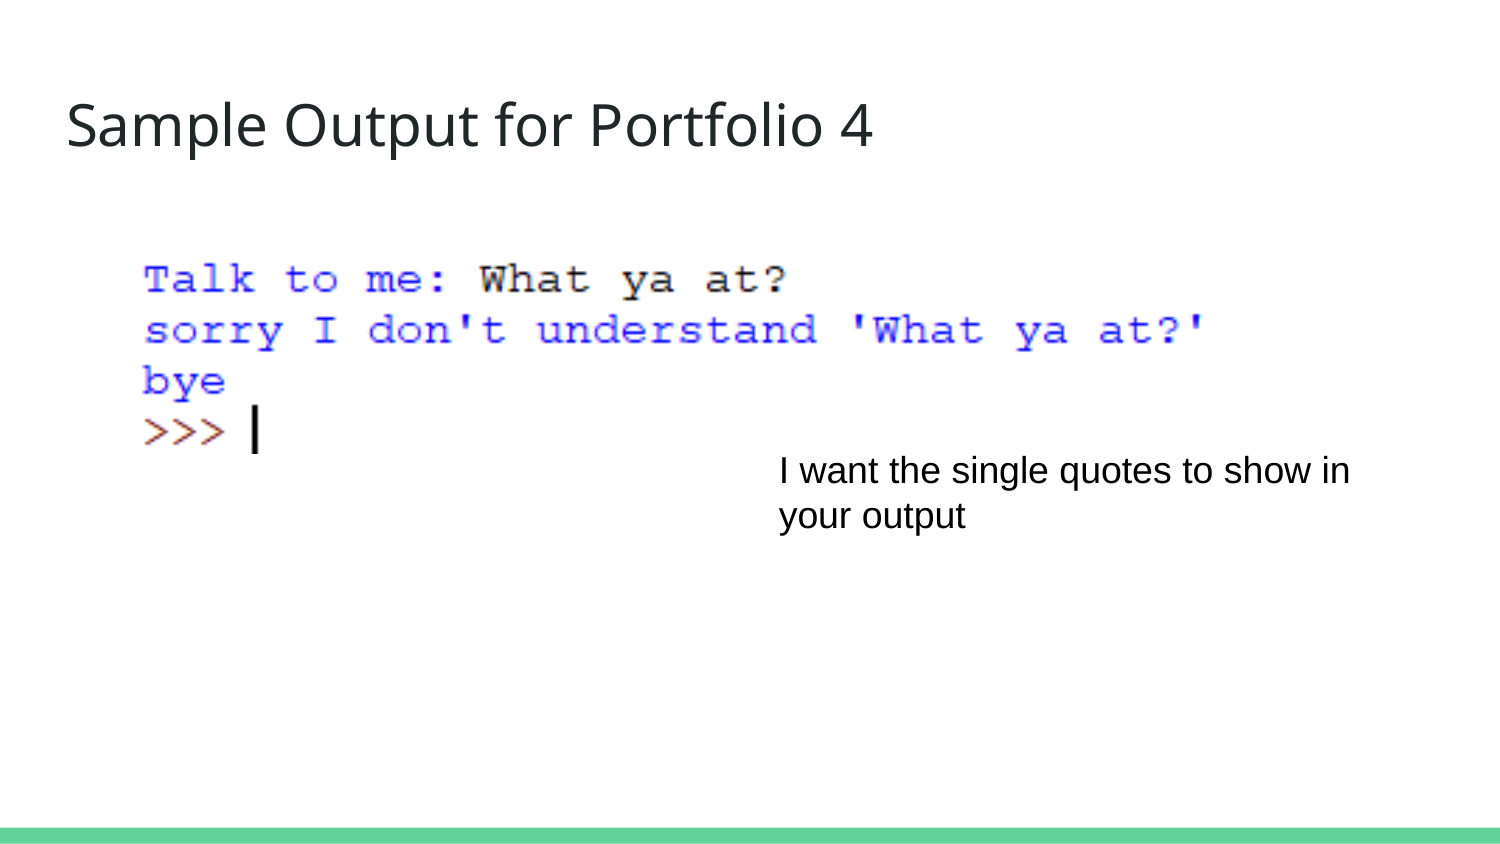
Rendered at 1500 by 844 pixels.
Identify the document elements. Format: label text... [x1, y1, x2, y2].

text_box I want the single quotes to show in your output [763, 438, 1392, 544]
picture [135, 253, 1240, 454]
title Sample Output for Portfolio 4 [51, 72, 1449, 167]
